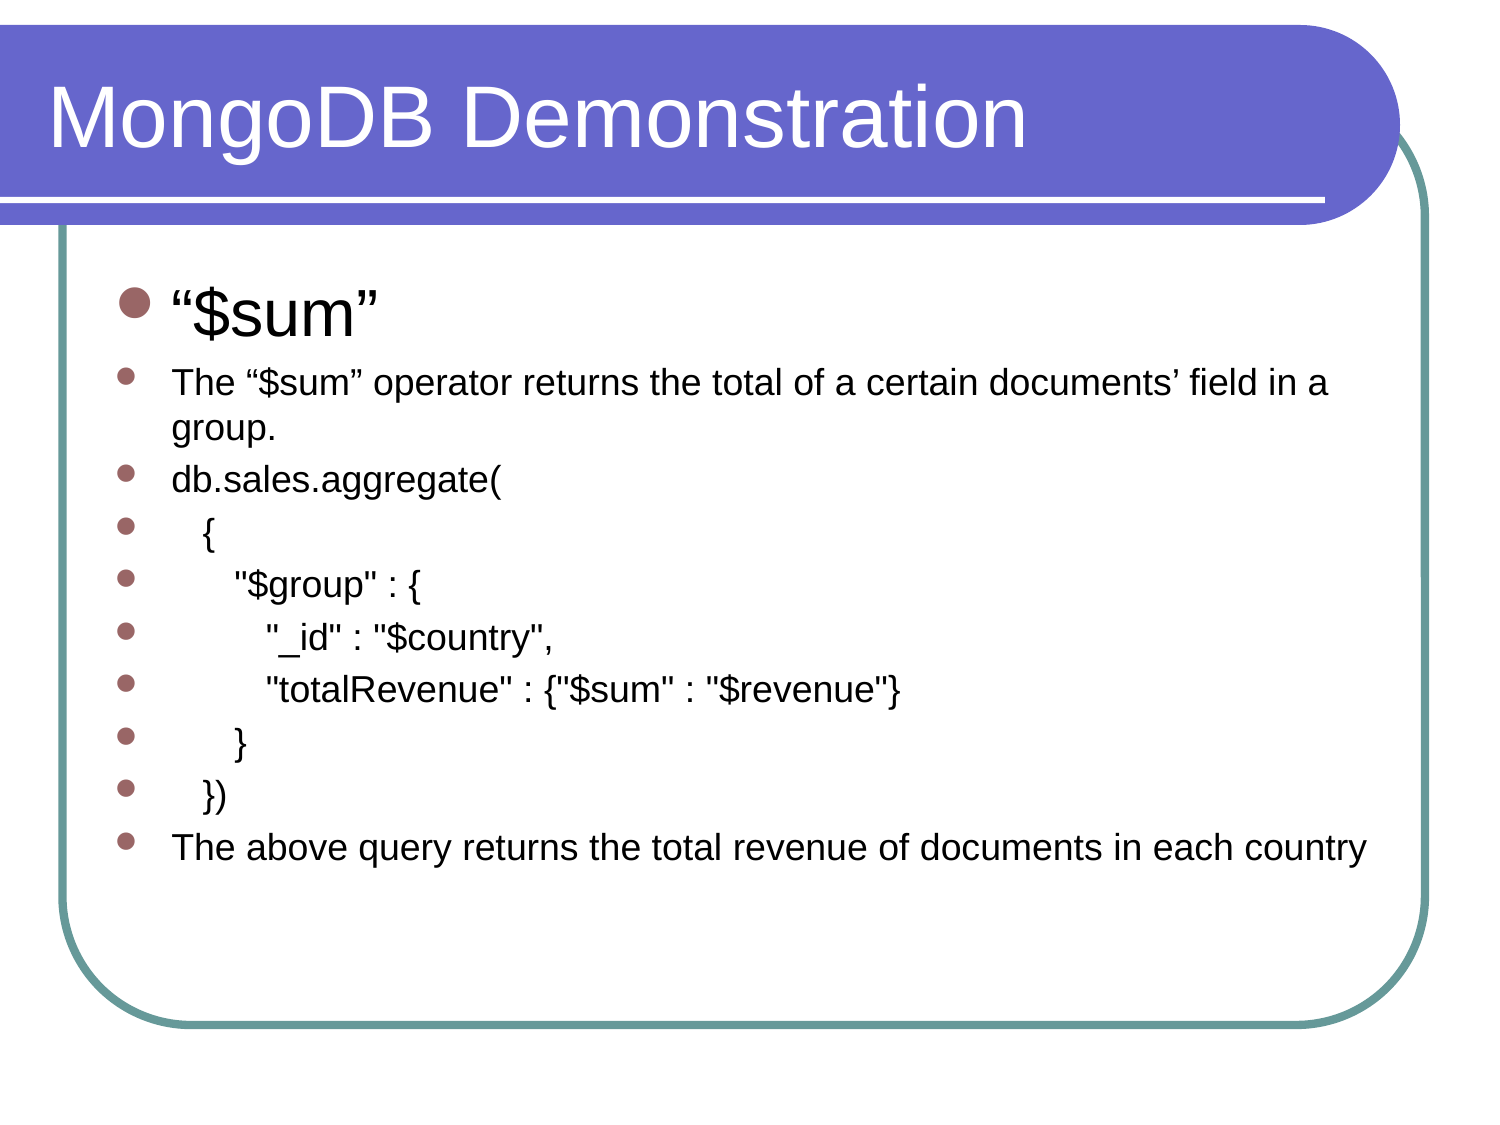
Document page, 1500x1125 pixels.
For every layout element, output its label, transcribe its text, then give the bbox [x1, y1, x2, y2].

list “$sum” The “$sum” operator returns the total of a certain documents’ field in a group. db.sales.aggregate( { "$group" : { "_id" : "$country", "totalRevenue" : {"$sum" : "$revenue"} } }) The above query returns the total revenue of documents in each country [99, 262, 1400, 988]
title MongoDB Demonstration [32, 37, 1347, 188]
